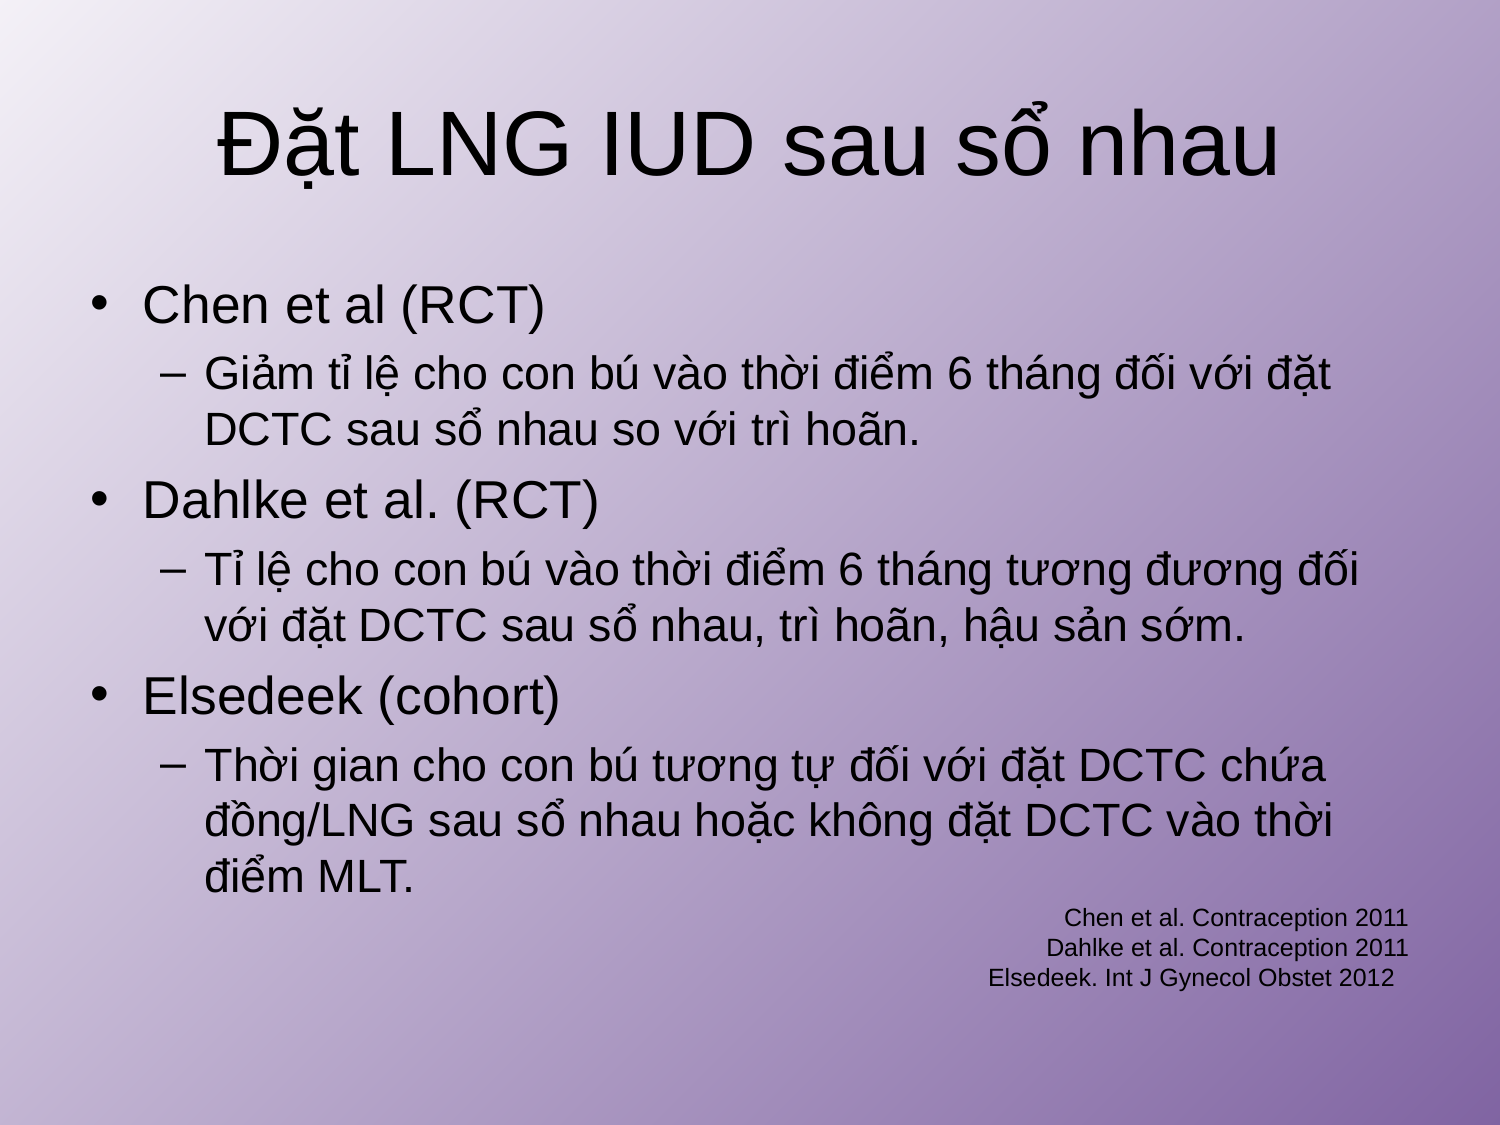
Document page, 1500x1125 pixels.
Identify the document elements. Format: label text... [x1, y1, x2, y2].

title Đặt LNG IUD sau sổ nhau [75, 45, 1425, 233]
list Chen et al (RCT) Giảm tỉ lệ cho con bú vào thời điểm 6 tháng đối với đặt DCTC sau sổ nhau so với trì hoãn. Dahlke et al. (RCT) Tỉ lệ cho con bú vào thời điểm 6 tháng tương đương đối với đặt DCTC sau sổ nhau, trì hoãn, hậu sản sớm. Elsedeek (cohort) Thời gian cho con bú tương tự đối với đặt DCTC chứa đồng/LNG sau sổ nhau hoặc không đặt DCTC vào thời điểm MLT. Chen et al. Contraception 2011 Dahlke et al. Contraception 2011 Elsedeek. Int J Gynecol Obstet 2012 [75, 262, 1425, 1005]
